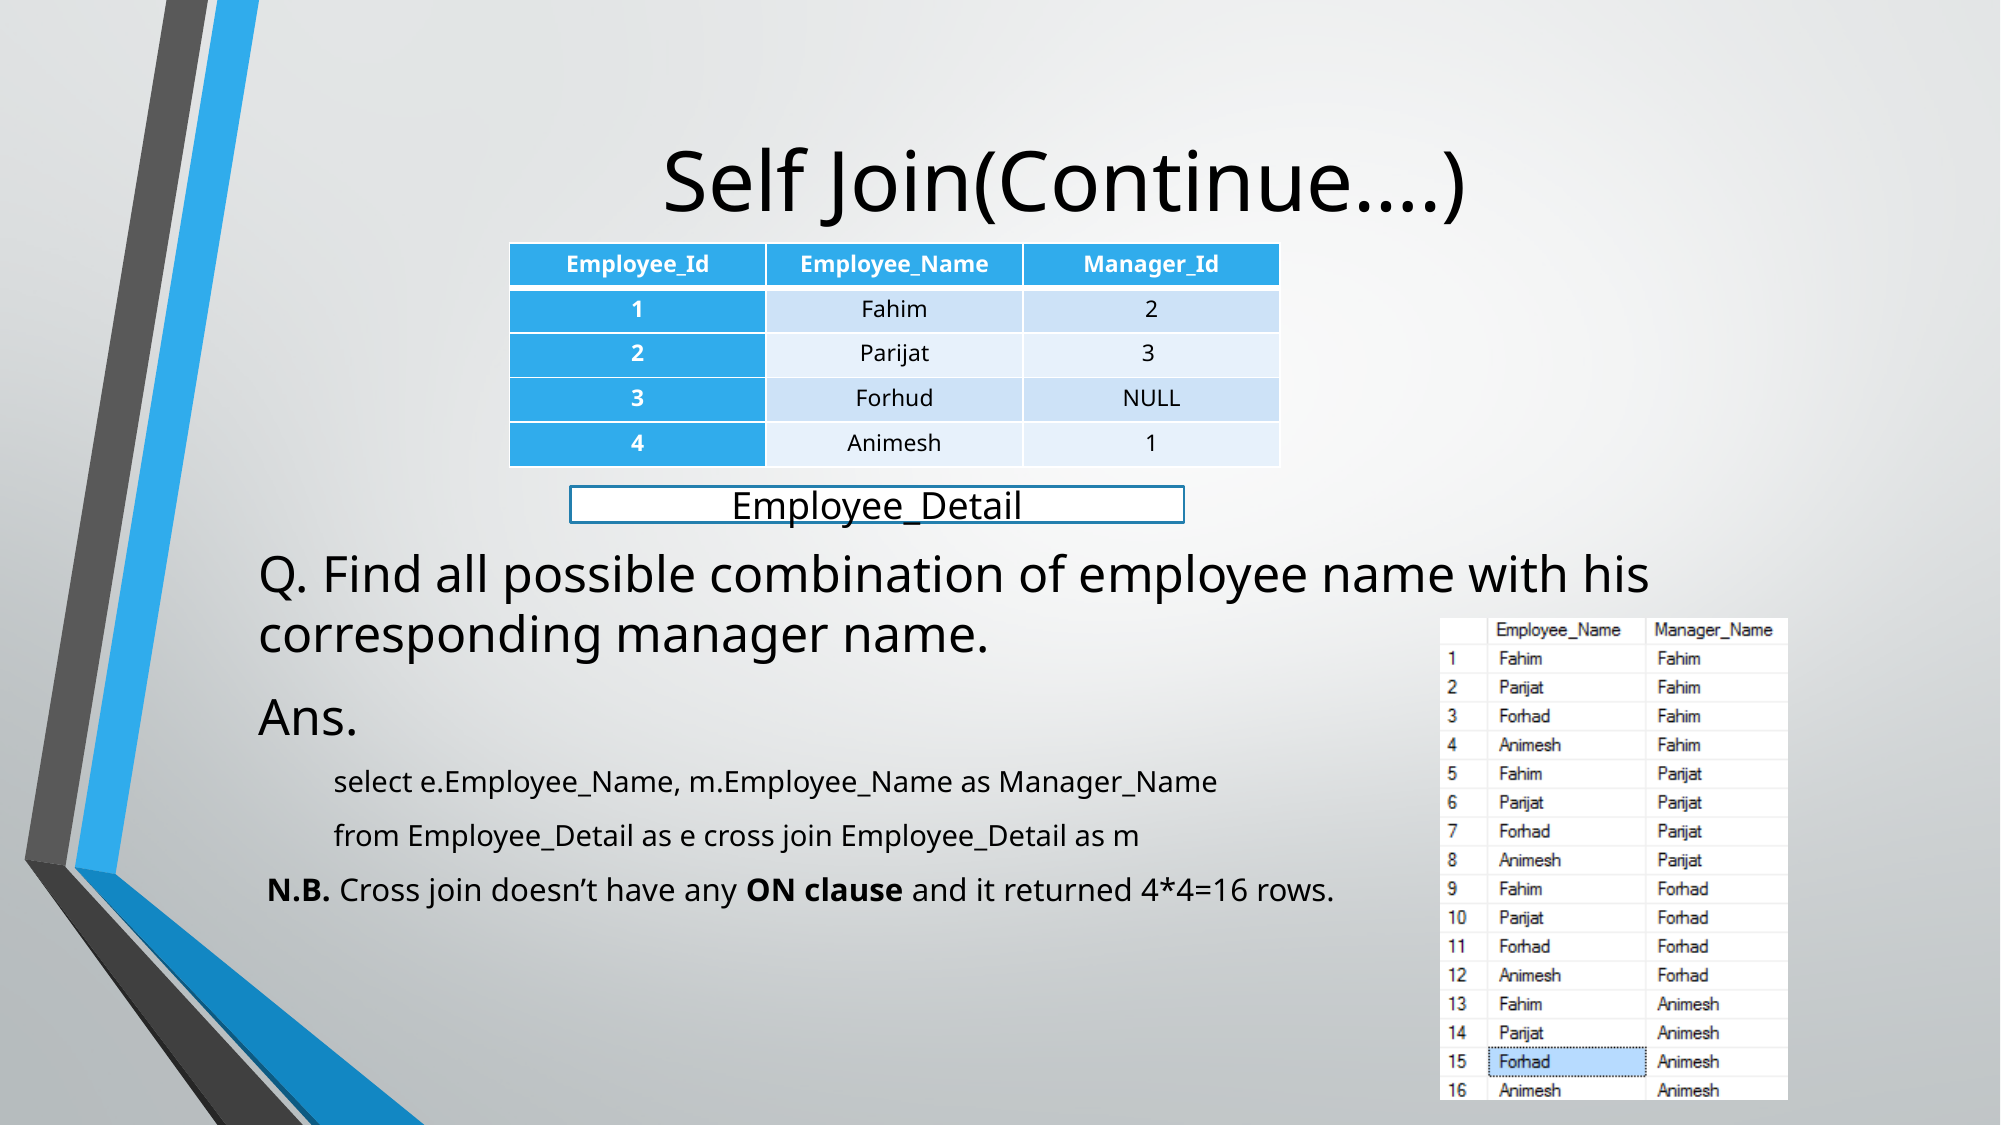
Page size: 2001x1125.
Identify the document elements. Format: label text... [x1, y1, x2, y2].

table_cell 3 [1024, 334, 1279, 377]
table_cell 3 [510, 378, 765, 421]
picture [1439, 617, 1788, 1101]
table_header Manager_Id [1024, 244, 1279, 285]
text_box Employee_Detail [569, 485, 1185, 524]
table_cell 2 [1024, 291, 1279, 332]
table_header Employee_Name [767, 244, 1022, 285]
table_cell Parijat [767, 334, 1022, 377]
list Q. Find all possible combination of employee name with his corresponding manager name. Ans. select e.Employee_Name, m.Employee_Name as Manager_Name from Employee_Detail as e cross join Employee_Detail as m N.B. Cross join doesn’t have any ON clause and it returned 4*4=16 rows. [243, 243, 1887, 1125]
table_cell NULL [1024, 378, 1279, 421]
table_cell Forhud [767, 378, 1022, 421]
table_cell Fahim [767, 291, 1022, 332]
table_cell Animesh [767, 423, 1022, 466]
table_cell 4 [510, 423, 765, 466]
table_header Employee_Id [510, 244, 765, 285]
table_cell 1 [510, 291, 765, 332]
table_cell 1 [1024, 423, 1279, 466]
title Self Join(Continue….) [243, 112, 1887, 243]
table_cell 2 [510, 334, 765, 377]
